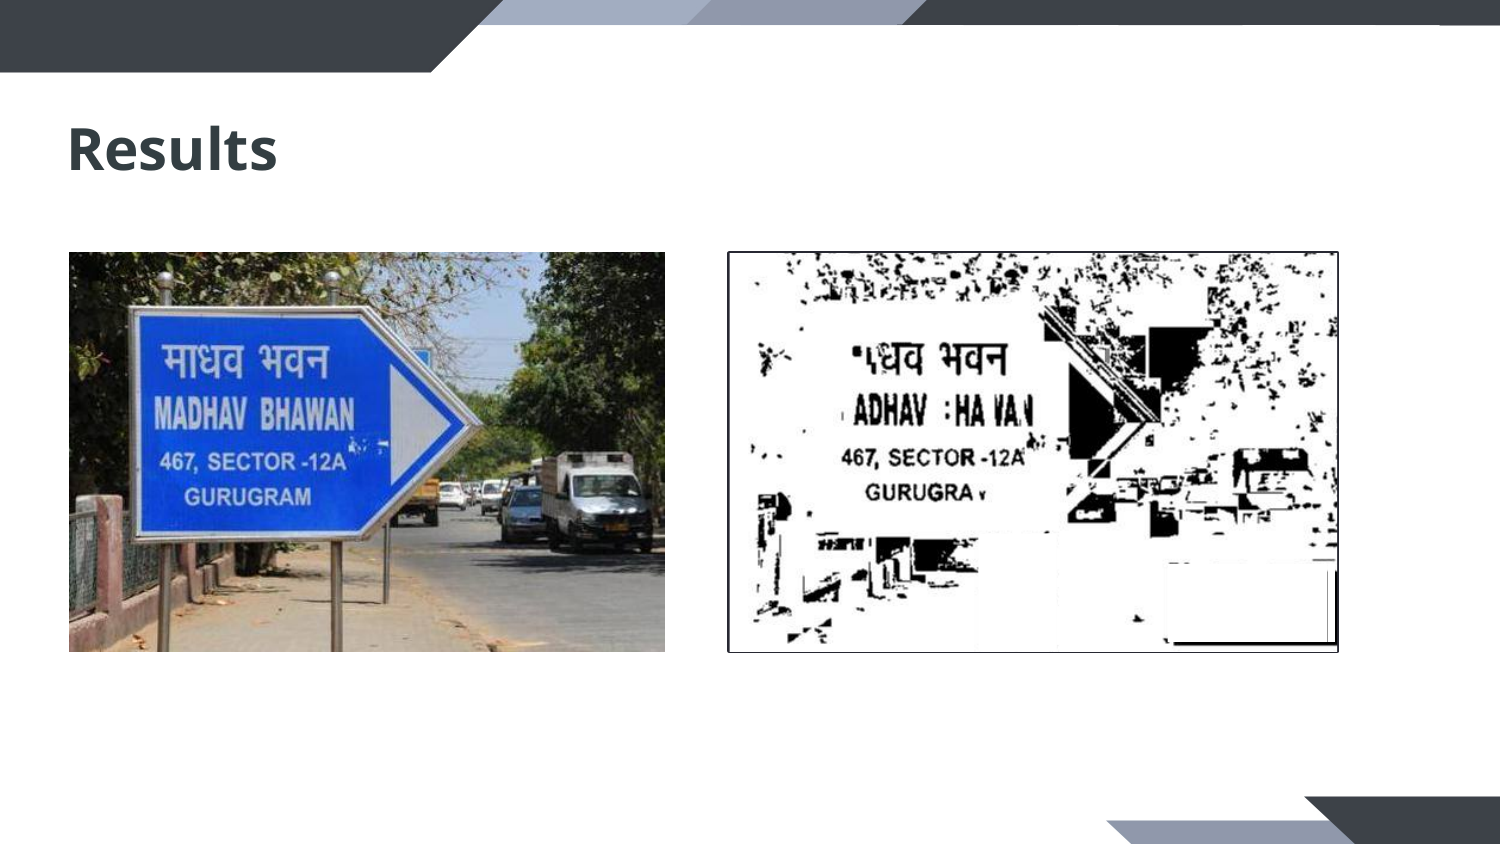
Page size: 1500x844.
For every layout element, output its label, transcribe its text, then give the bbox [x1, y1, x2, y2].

title Results [51, 97, 1449, 192]
picture [0, 0, 1500, 844]
